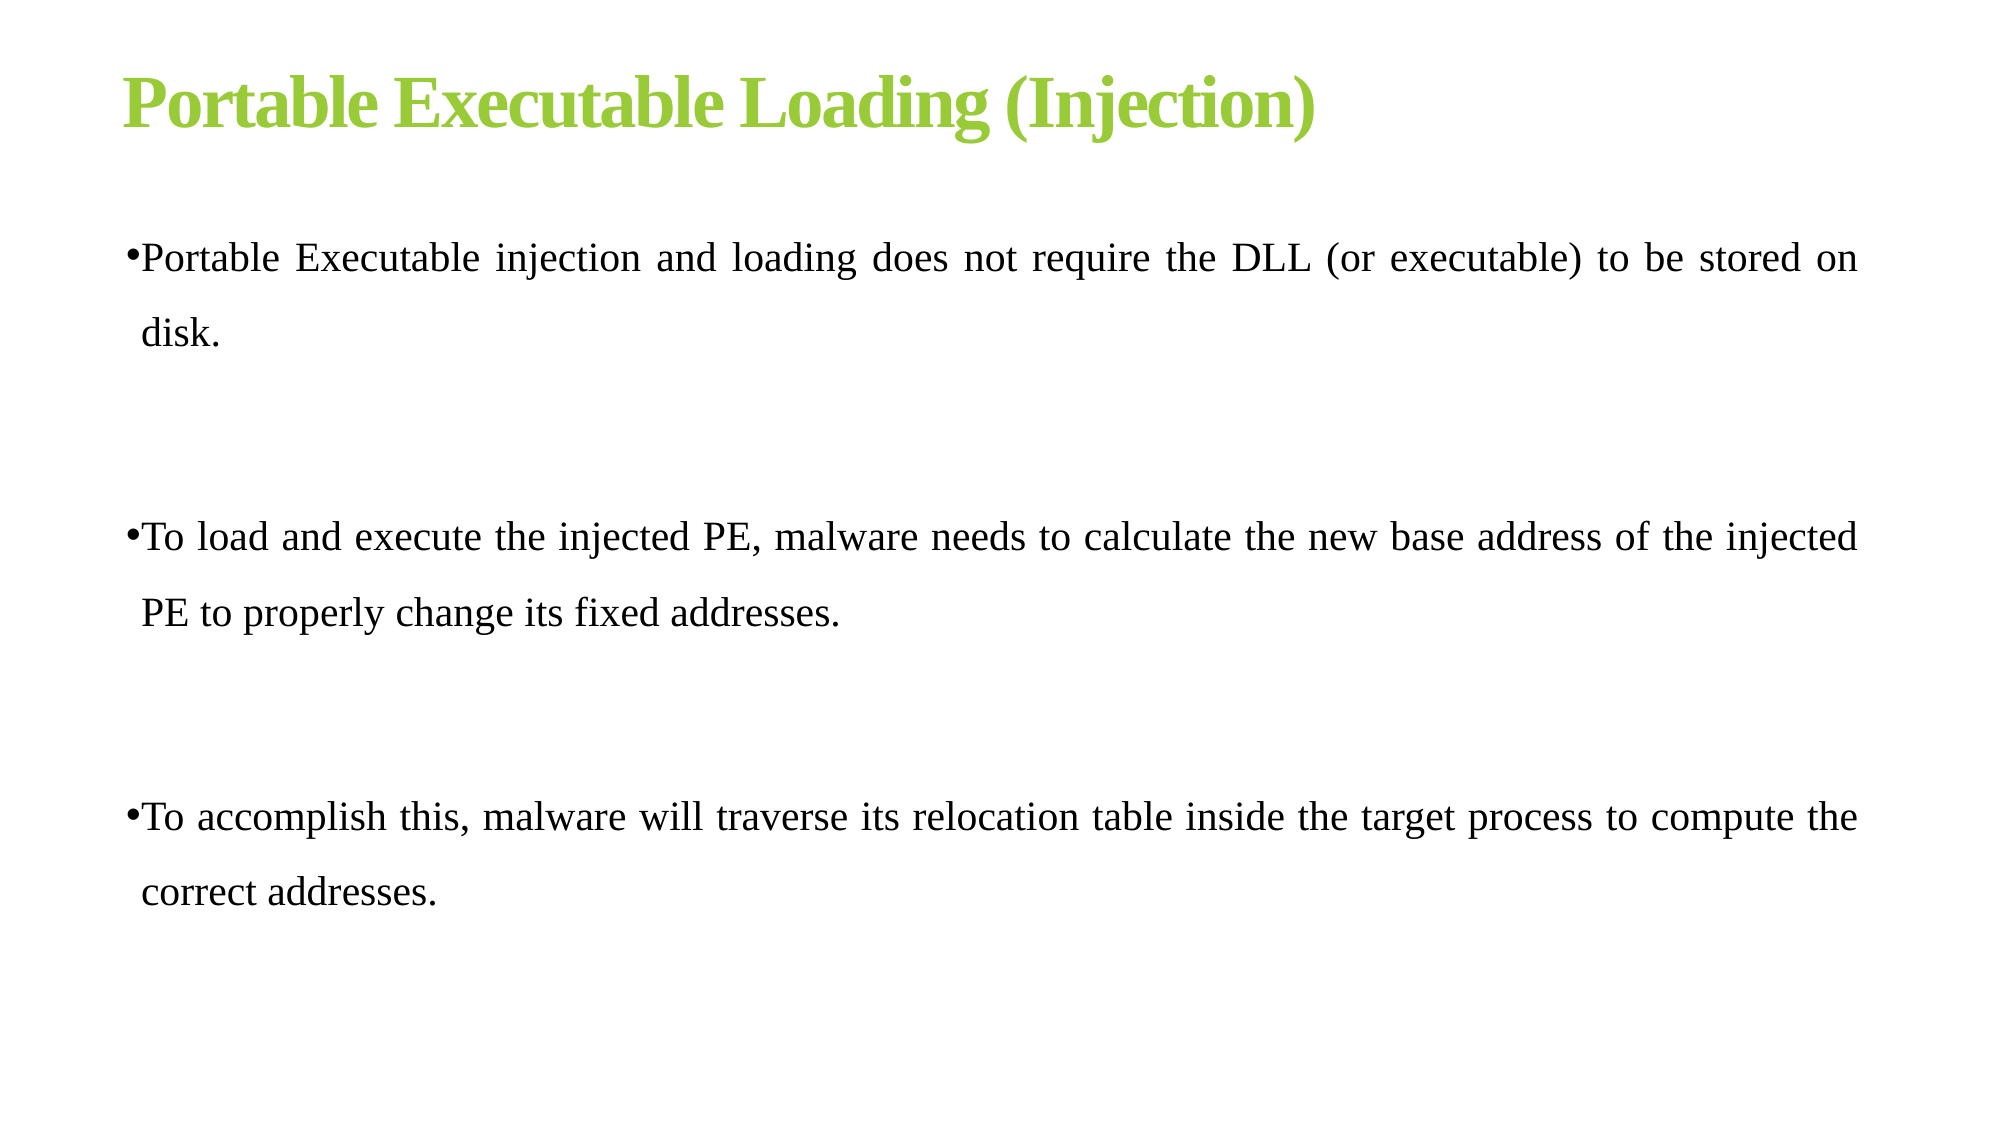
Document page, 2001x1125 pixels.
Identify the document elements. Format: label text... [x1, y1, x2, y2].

title Portable Executable Loading (Injection) [107, 50, 1876, 159]
list Portable Executable injection and loading does not require the DLL (or executable) to be stored on disk. To load and execute the injected PE, malware needs to calculate the new base address of the injected PE to properly change its fixed addresses. To accomplish this, malware will traverse its relocation table inside the target process to compute the correct addresses. [111, 197, 1876, 1042]
